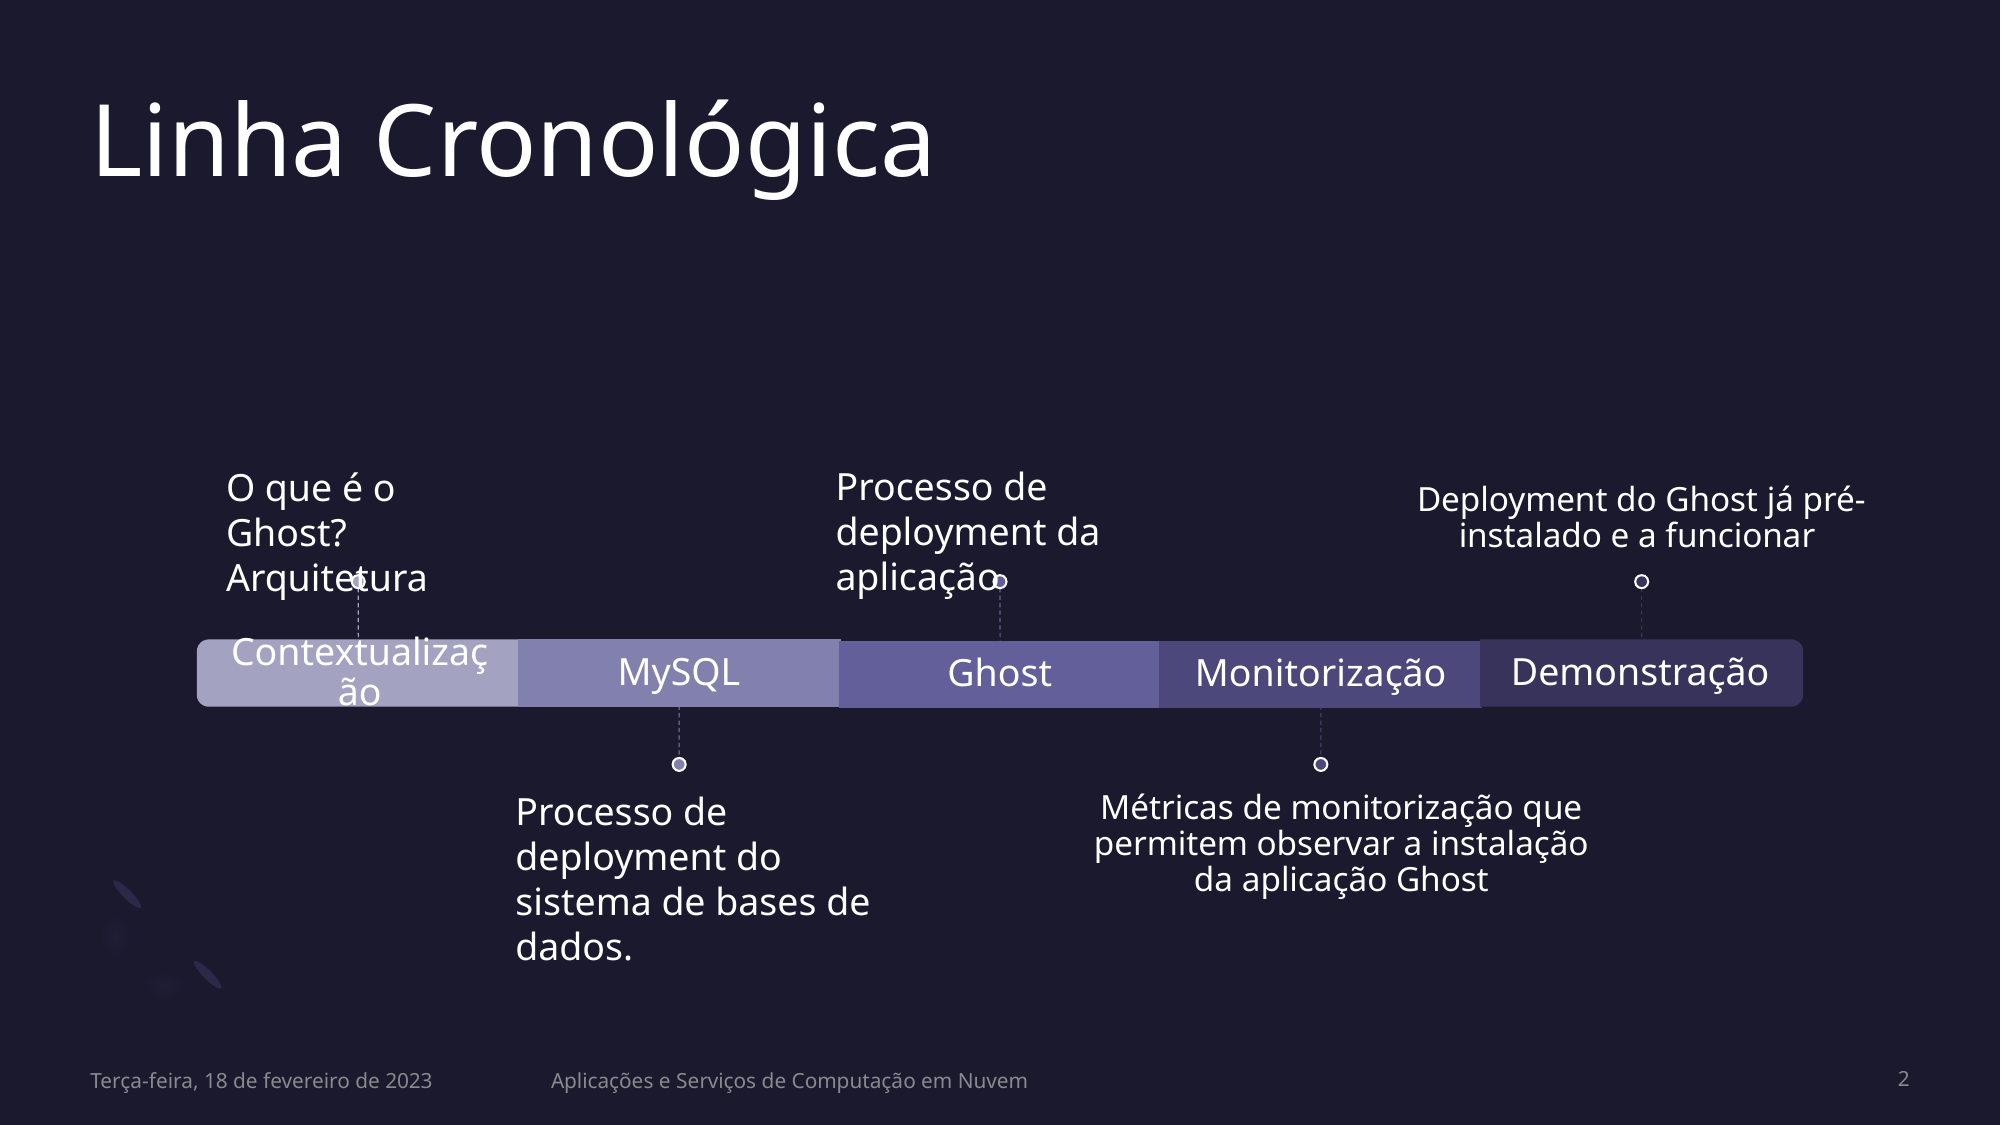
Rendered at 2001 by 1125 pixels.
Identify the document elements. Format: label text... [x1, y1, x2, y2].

slide_number 2 [1632, 1067, 1910, 1093]
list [90, 346, 1910, 1000]
footer Aplicações e Serviços de Computação em Nuvem [551, 1067, 1598, 1093]
slide_number Terça-feira, 18 de fevereiro de 2023 [90, 1067, 522, 1093]
title Linha Cronológica [90, 90, 1910, 309]
